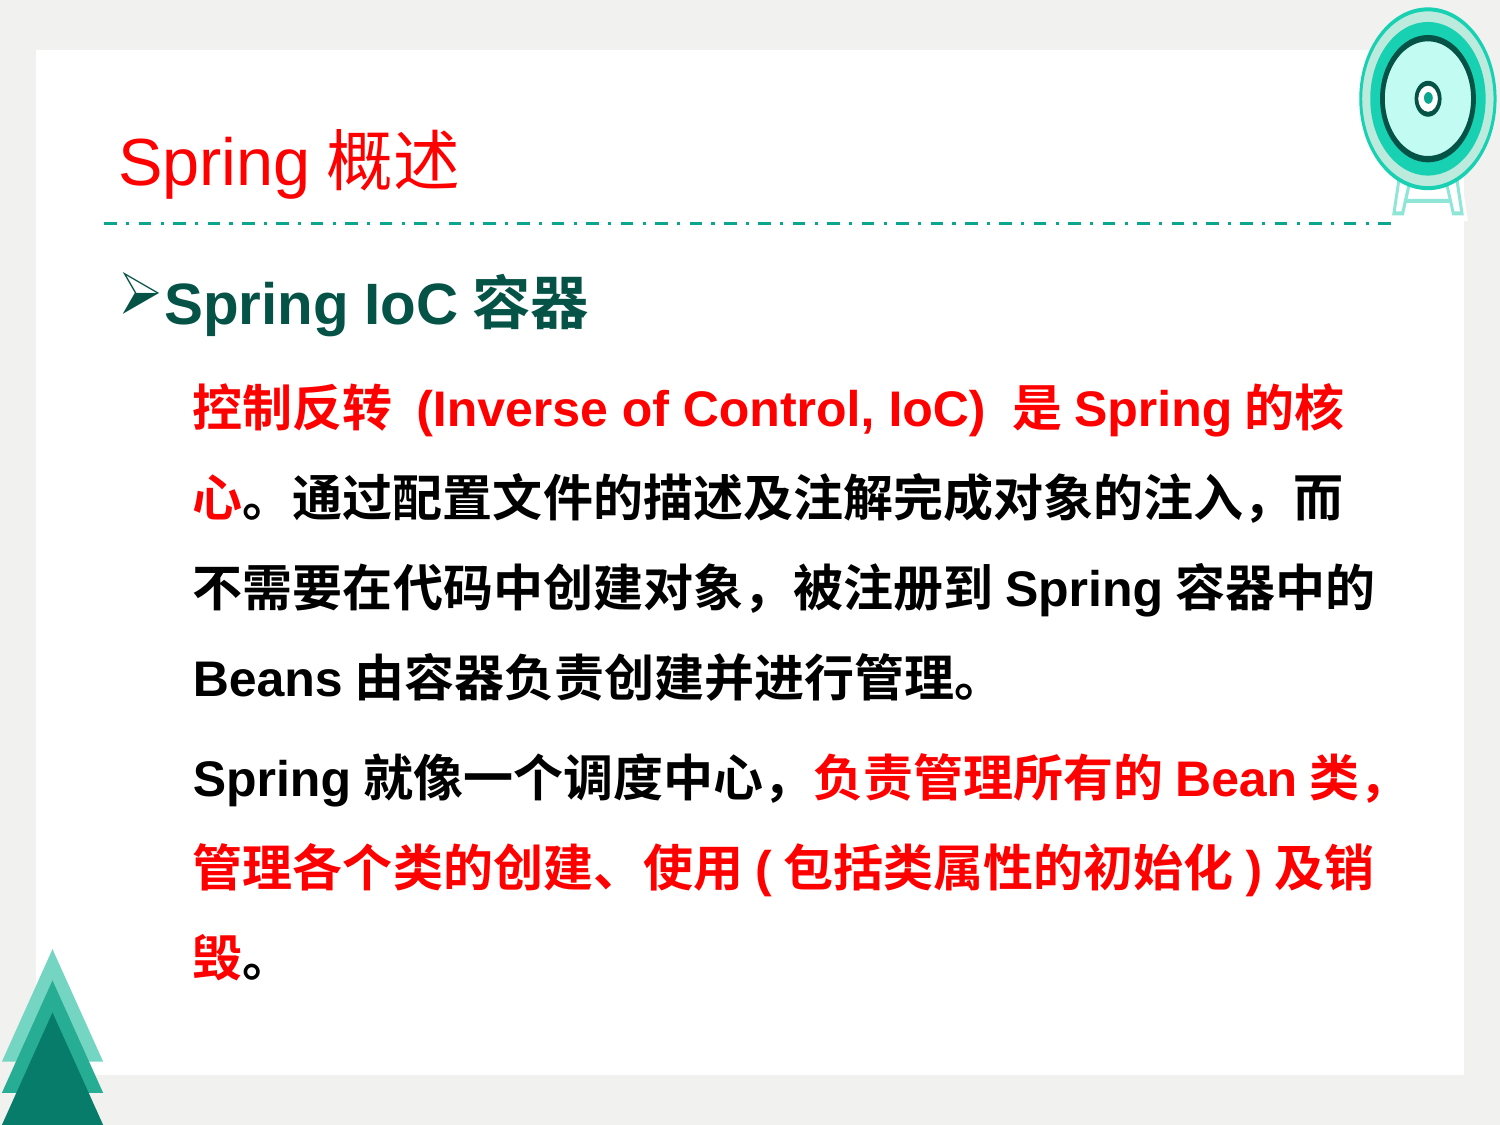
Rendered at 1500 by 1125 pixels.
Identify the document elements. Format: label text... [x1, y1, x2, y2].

title Spring概述 [103, 104, 1371, 223]
list Spring IoC容器 控制反转 (Inverse of Control, IoC) 是Spring的核心。通过配置文件的描述及注解完成对象的注入，而不需要在代码中创建对象，被注册到Spring容器中的Beans由容器负责创建并进行管理。 Spring就像一个调度中心，负责管理所有的Bean类，管理各个类的创建、使用(包括类属性的初始化)及销毁。 [102, 223, 1392, 1024]
